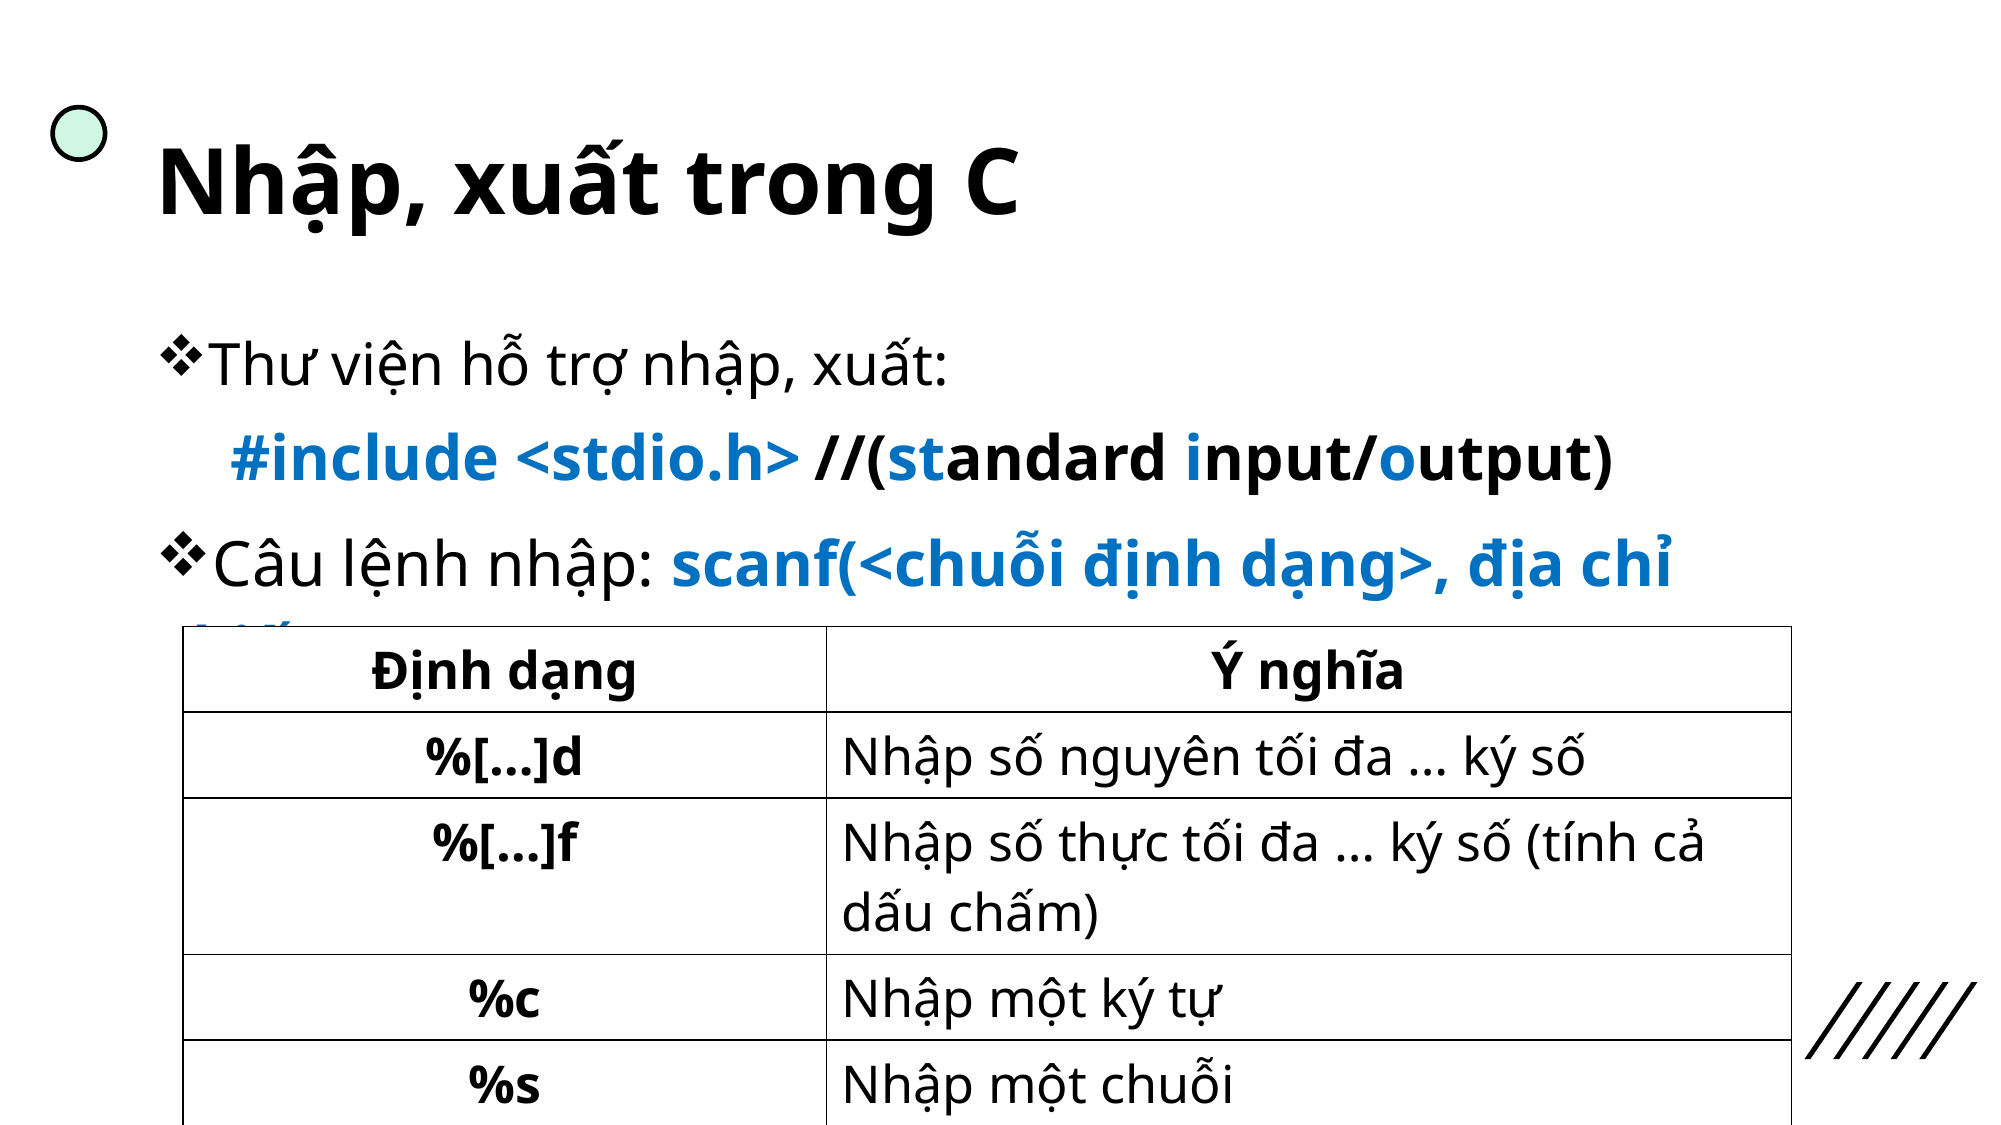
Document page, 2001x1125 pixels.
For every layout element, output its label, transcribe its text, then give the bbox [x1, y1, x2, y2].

table_cell %s [184, 1041, 826, 1125]
table_header Ý nghĩa [827, 627, 1791, 711]
table_cell Nhập số nguyên tối đa … ký số [827, 713, 1791, 797]
table_cell Nhập một ký tự [827, 955, 1791, 1039]
table_cell Nhập số thực tối đa … ký số (tính cả dấu chấm) [827, 799, 1791, 954]
table_cell %[…]d [184, 713, 826, 797]
list Thư viện hỗ trợ nhập, xuất: #include <stdio.h> //(standard input/output) Câu lệnh nhập: scanf(<chuỗi định dạng>, địa chỉ biến); [137, 299, 1863, 1092]
table_header Định dạng [184, 627, 826, 711]
table_cell %c [184, 955, 826, 1039]
table_cell Nhập một chuỗi [827, 1041, 1791, 1125]
table_cell %[…]f [184, 799, 826, 954]
title Nhập, xuất trong C [137, 59, 1863, 278]
